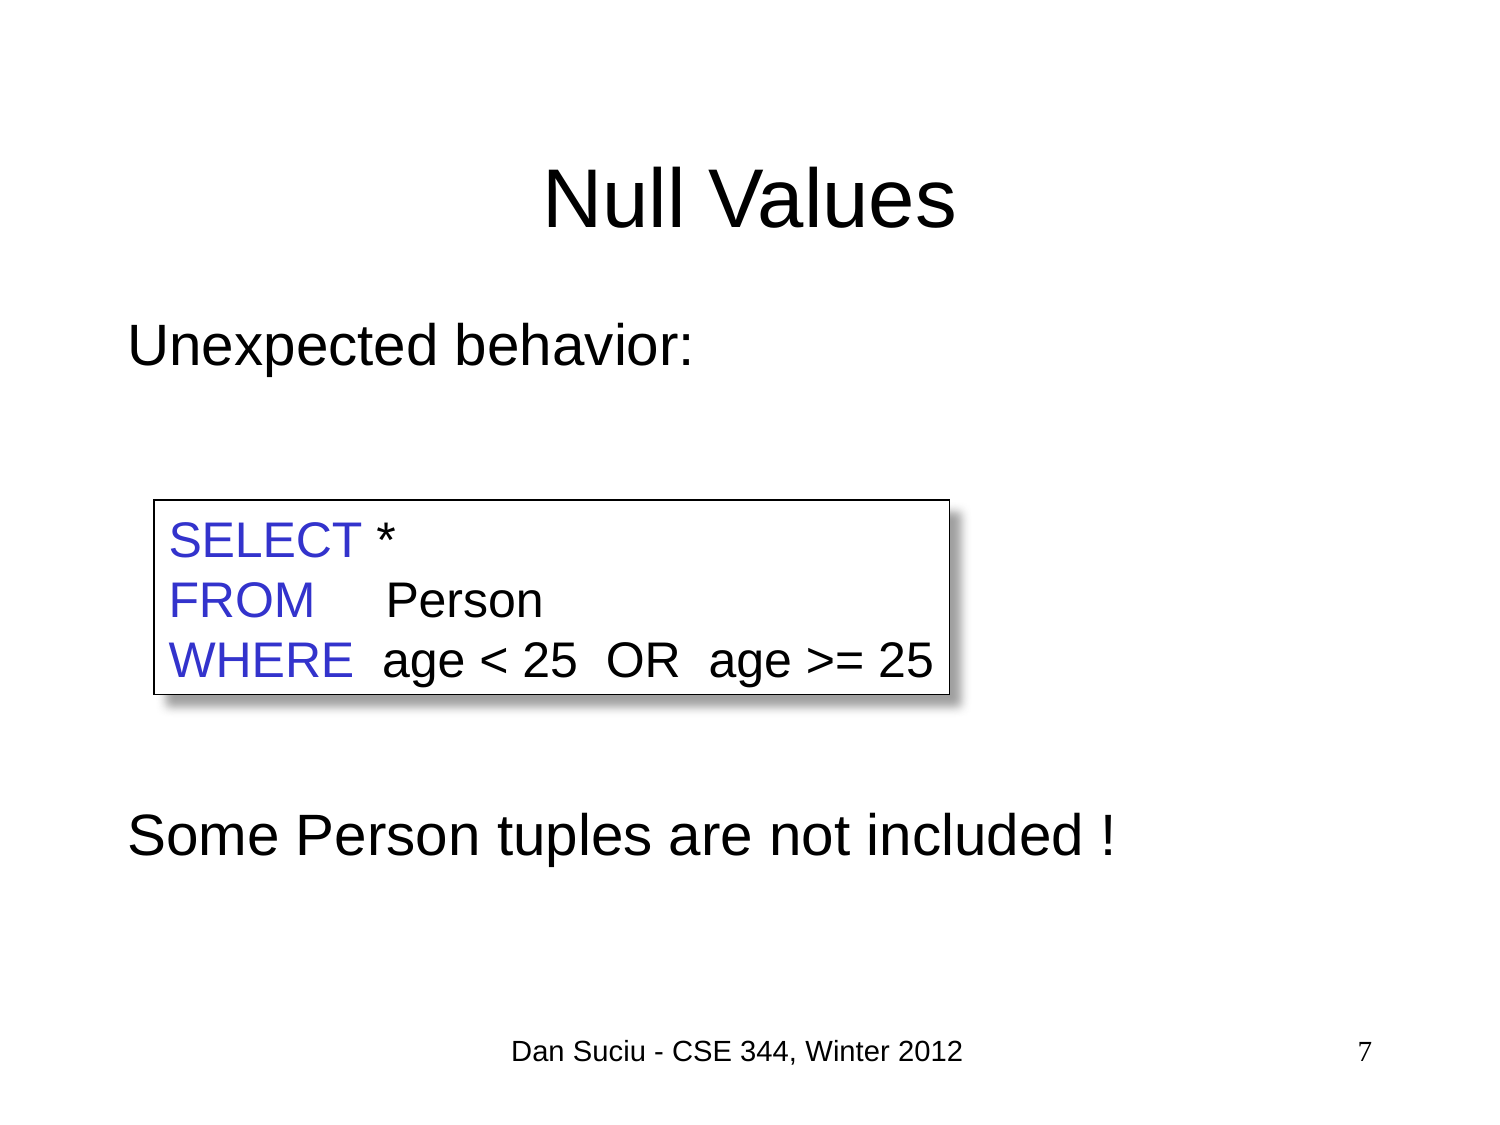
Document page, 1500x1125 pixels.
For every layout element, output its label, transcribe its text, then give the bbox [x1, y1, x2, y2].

slide_number 7 [1074, 1024, 1388, 1101]
footer Dan Suciu - CSE 344, Winter 2012 [462, 1024, 1013, 1101]
title Null Values [112, 99, 1388, 288]
list Unexpected behavior: Some Person tuples are not included ! [112, 299, 1388, 976]
text_box SELECT * FROM Person WHERE age < 25 OR age >= 25 [153, 499, 950, 695]
